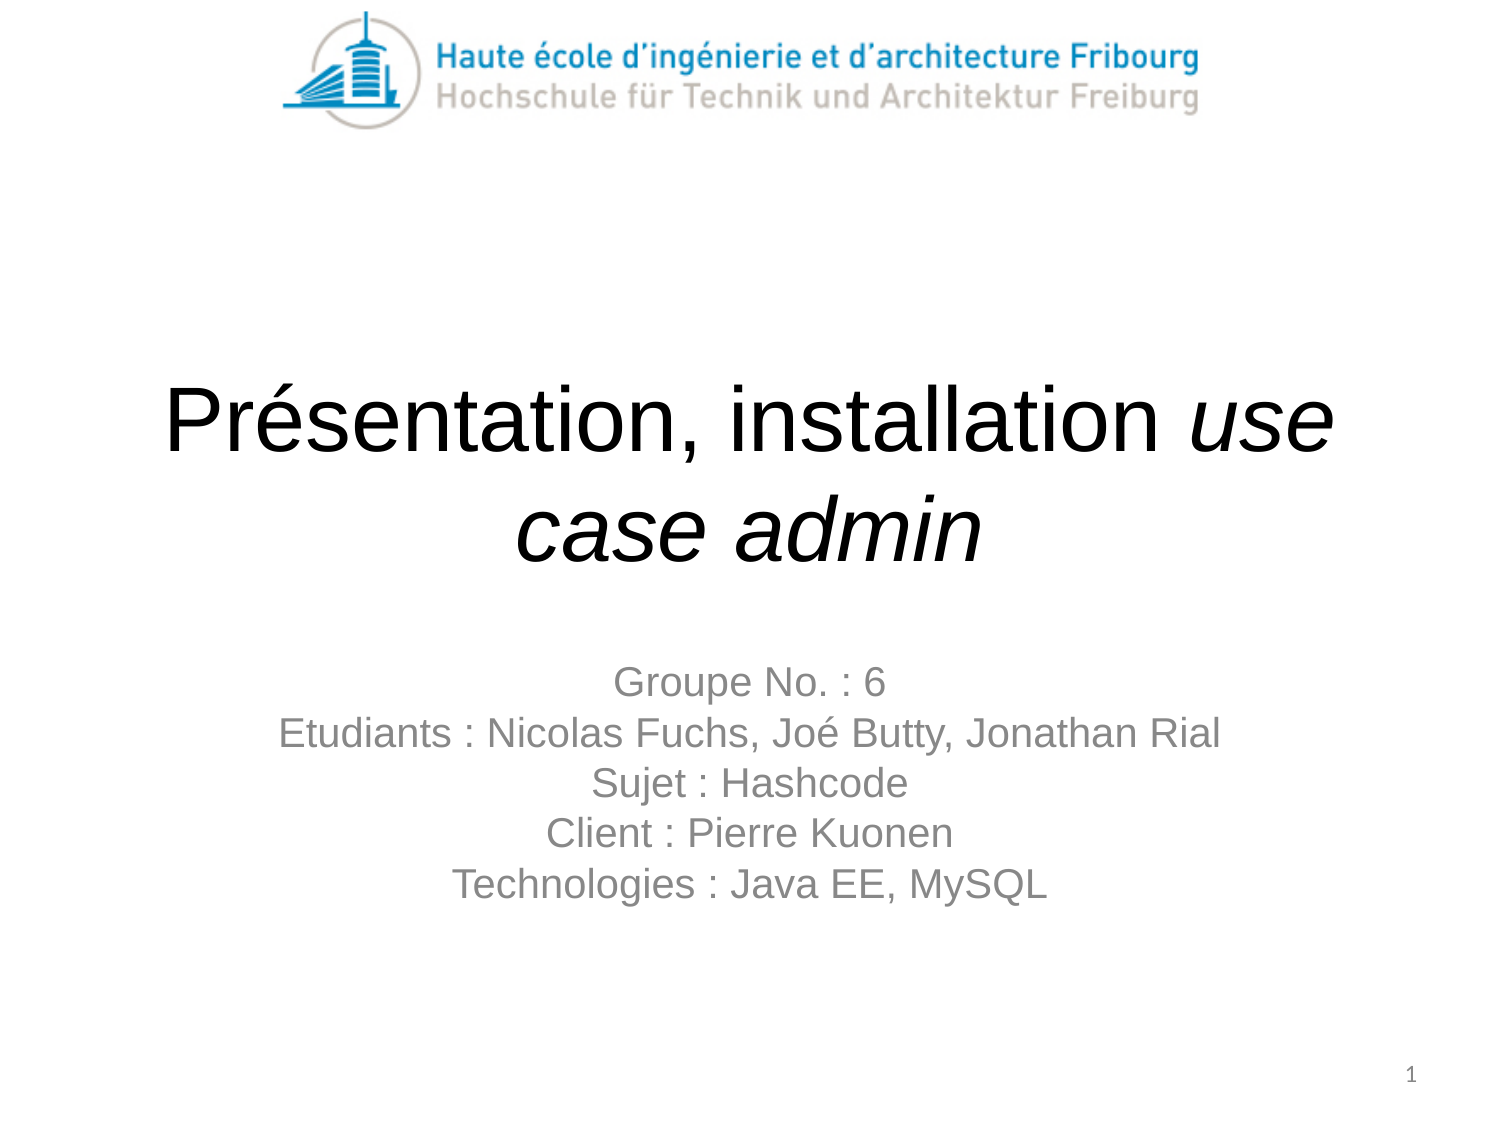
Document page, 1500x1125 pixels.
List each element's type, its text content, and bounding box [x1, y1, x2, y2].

title Présentation, installation use case admin [112, 349, 1388, 591]
list Groupe No. : 6 Etudiants : Nicolas Fuchs, Joé Butty, Jonathan Rial Sujet : Hashcode Client : Pierre Kuonen Technologies : Java EE, MySQL [225, 657, 1275, 930]
text_box 1 [1381, 1050, 1425, 1095]
picture [280, 10, 1203, 133]
